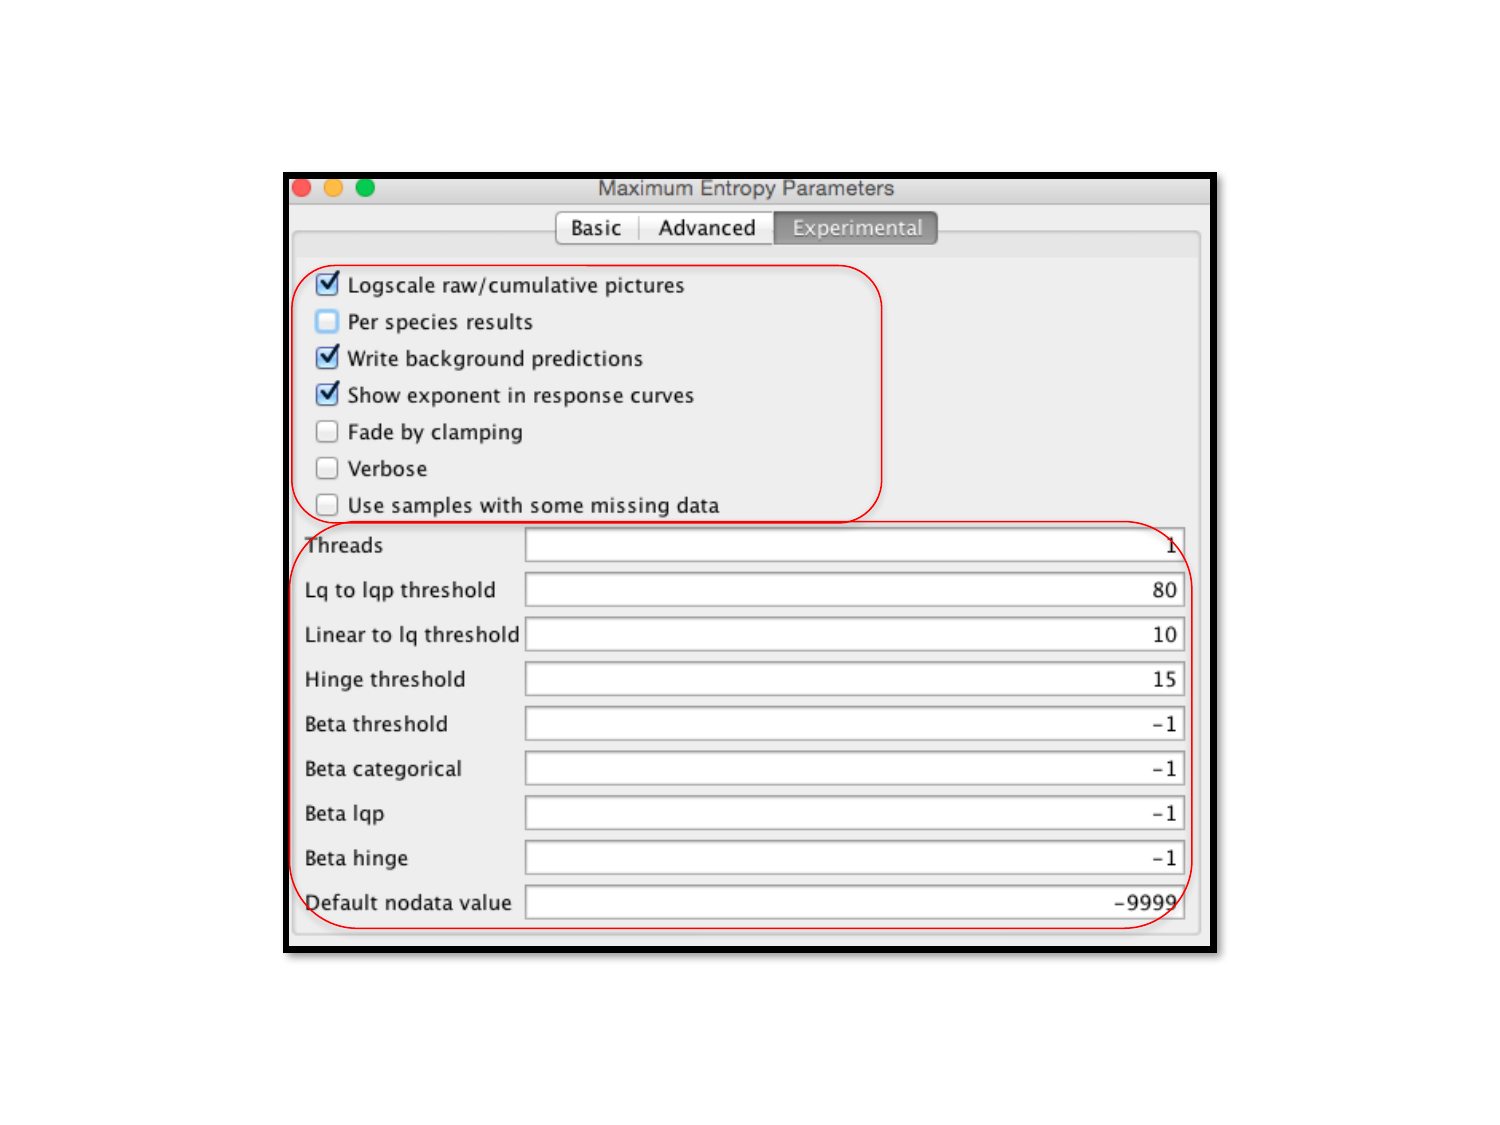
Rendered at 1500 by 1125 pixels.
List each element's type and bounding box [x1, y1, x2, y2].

picture [289, 178, 1211, 947]
